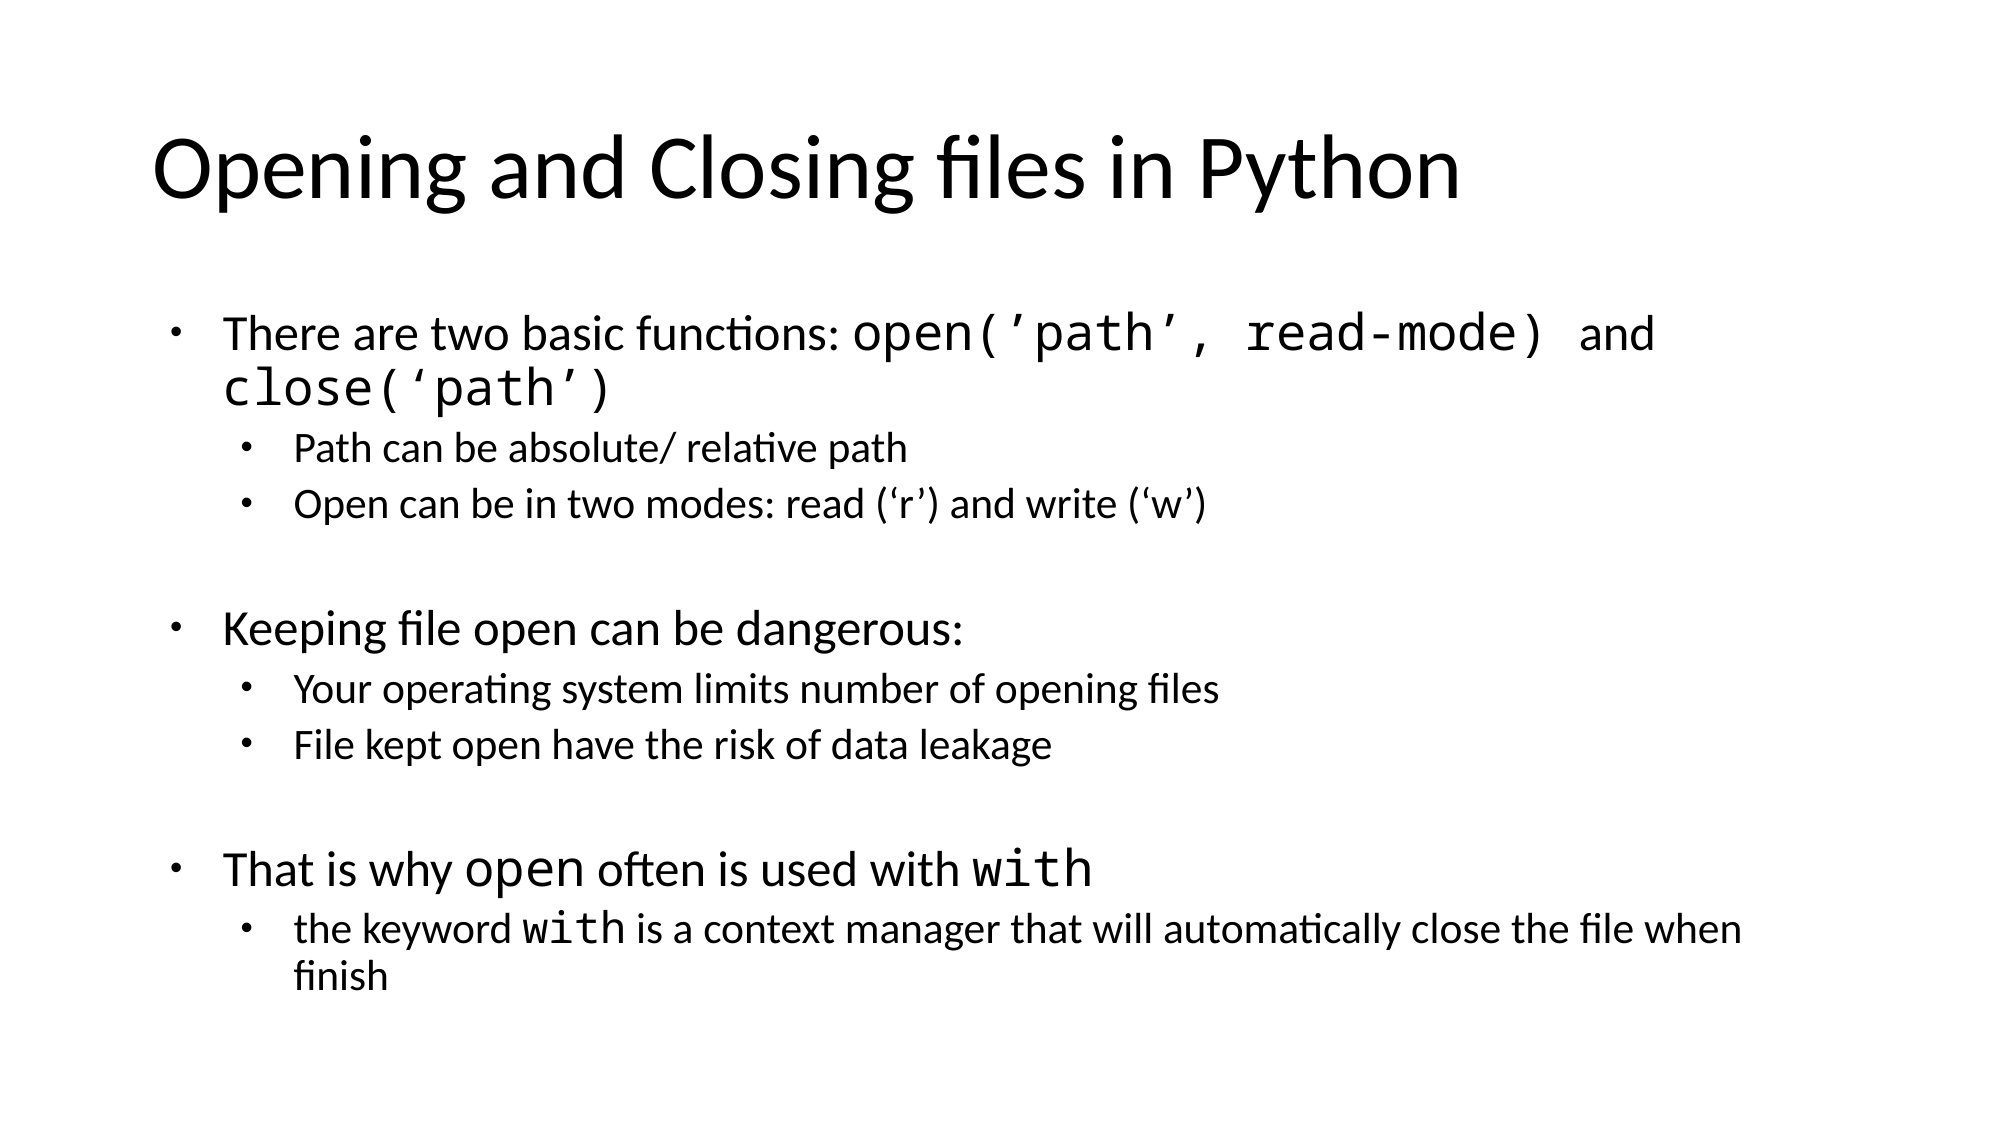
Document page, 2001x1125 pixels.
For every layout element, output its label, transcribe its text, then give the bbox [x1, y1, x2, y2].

title Opening and Closing files in Python [137, 59, 1863, 278]
list There are two basic functions: open(’path’, read-mode) and close(‘path’) Path can be absolute/ relative path Open can be in two modes: read (‘r’) and write (‘w’) Keeping file open can be dangerous: Your operating system limits number of opening files File kept open have the risk of data leakage That is why open often is used with with the keyword with is a context manager that will automatically close the file when finish [137, 299, 1863, 1014]
